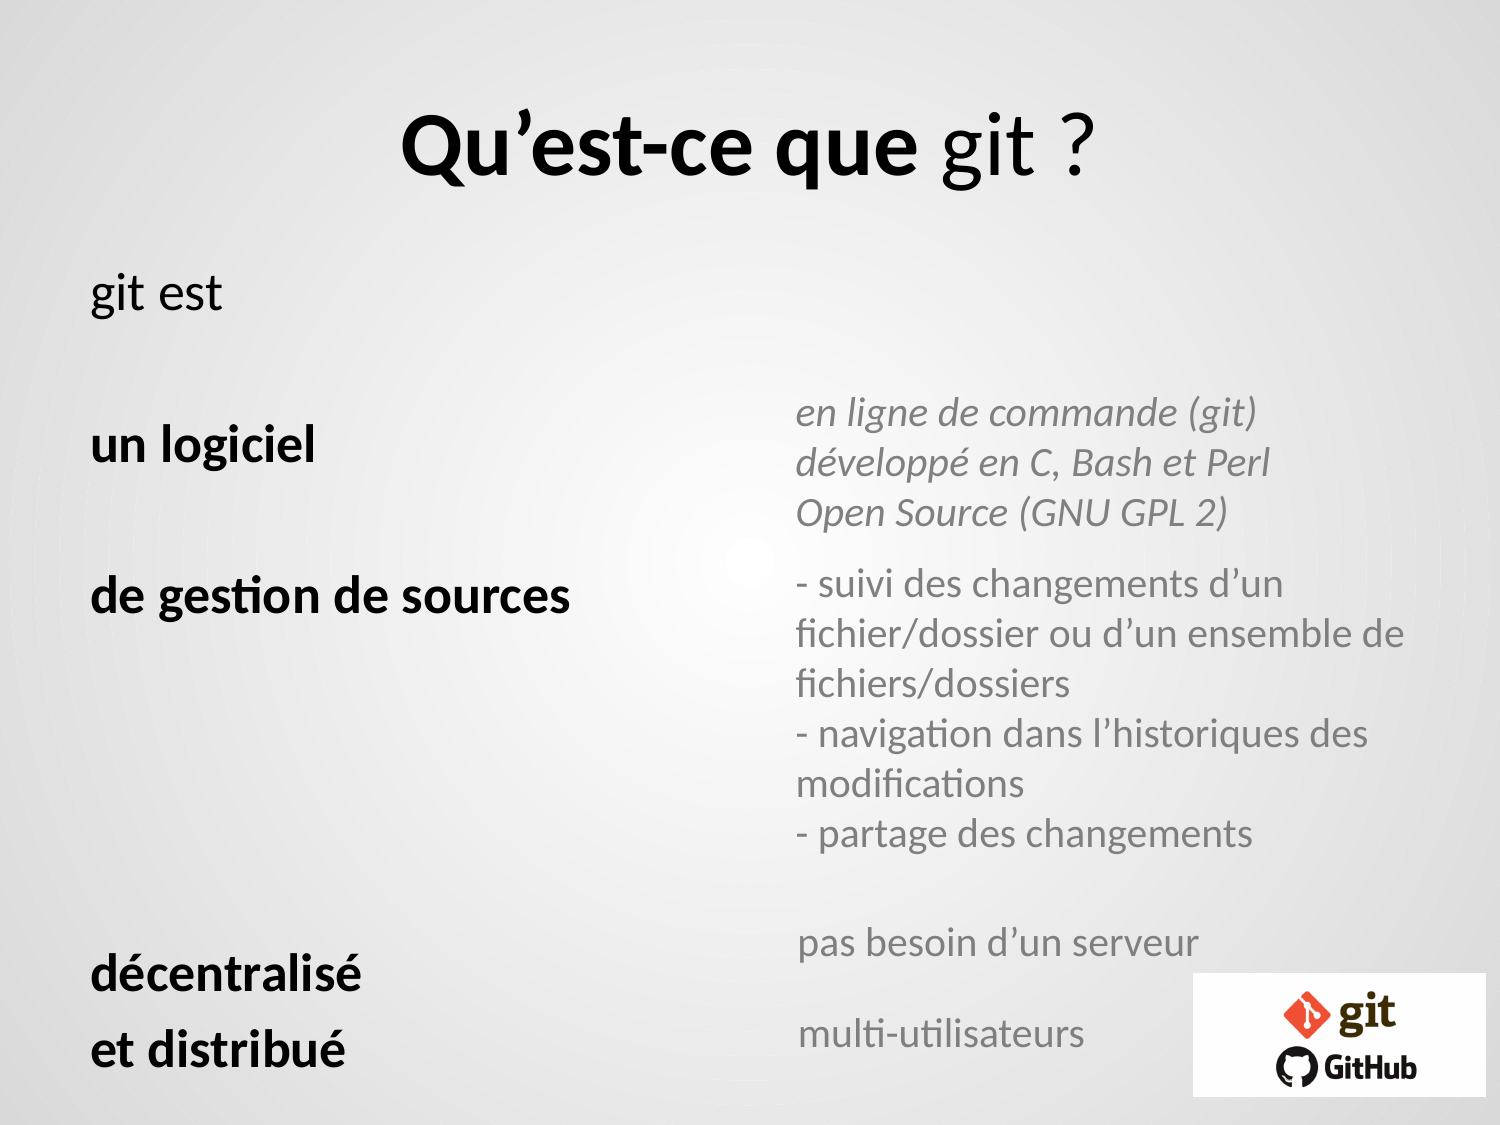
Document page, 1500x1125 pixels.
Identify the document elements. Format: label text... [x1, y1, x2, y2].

picture [1193, 973, 1486, 1097]
text_box - suivi des changements d’un fichier/dossier ou d’un ensemble de fichiers/dossiers - navigation dans l’historiques des modifications - partage des changements [780, 548, 1425, 864]
title Qu’est-ce que git ? [75, 45, 1425, 233]
list git est un logiciel de gestion de sources décentralisé et distribué [75, 249, 1425, 1095]
text_box multi-utilisateurs [783, 998, 1100, 1064]
text_box pas besoin d’un serveur [782, 907, 1216, 973]
text_box en ligne de commande (git) développé en C, Bash et Perl Open Source (GNU GPL 2) [780, 377, 1425, 543]
